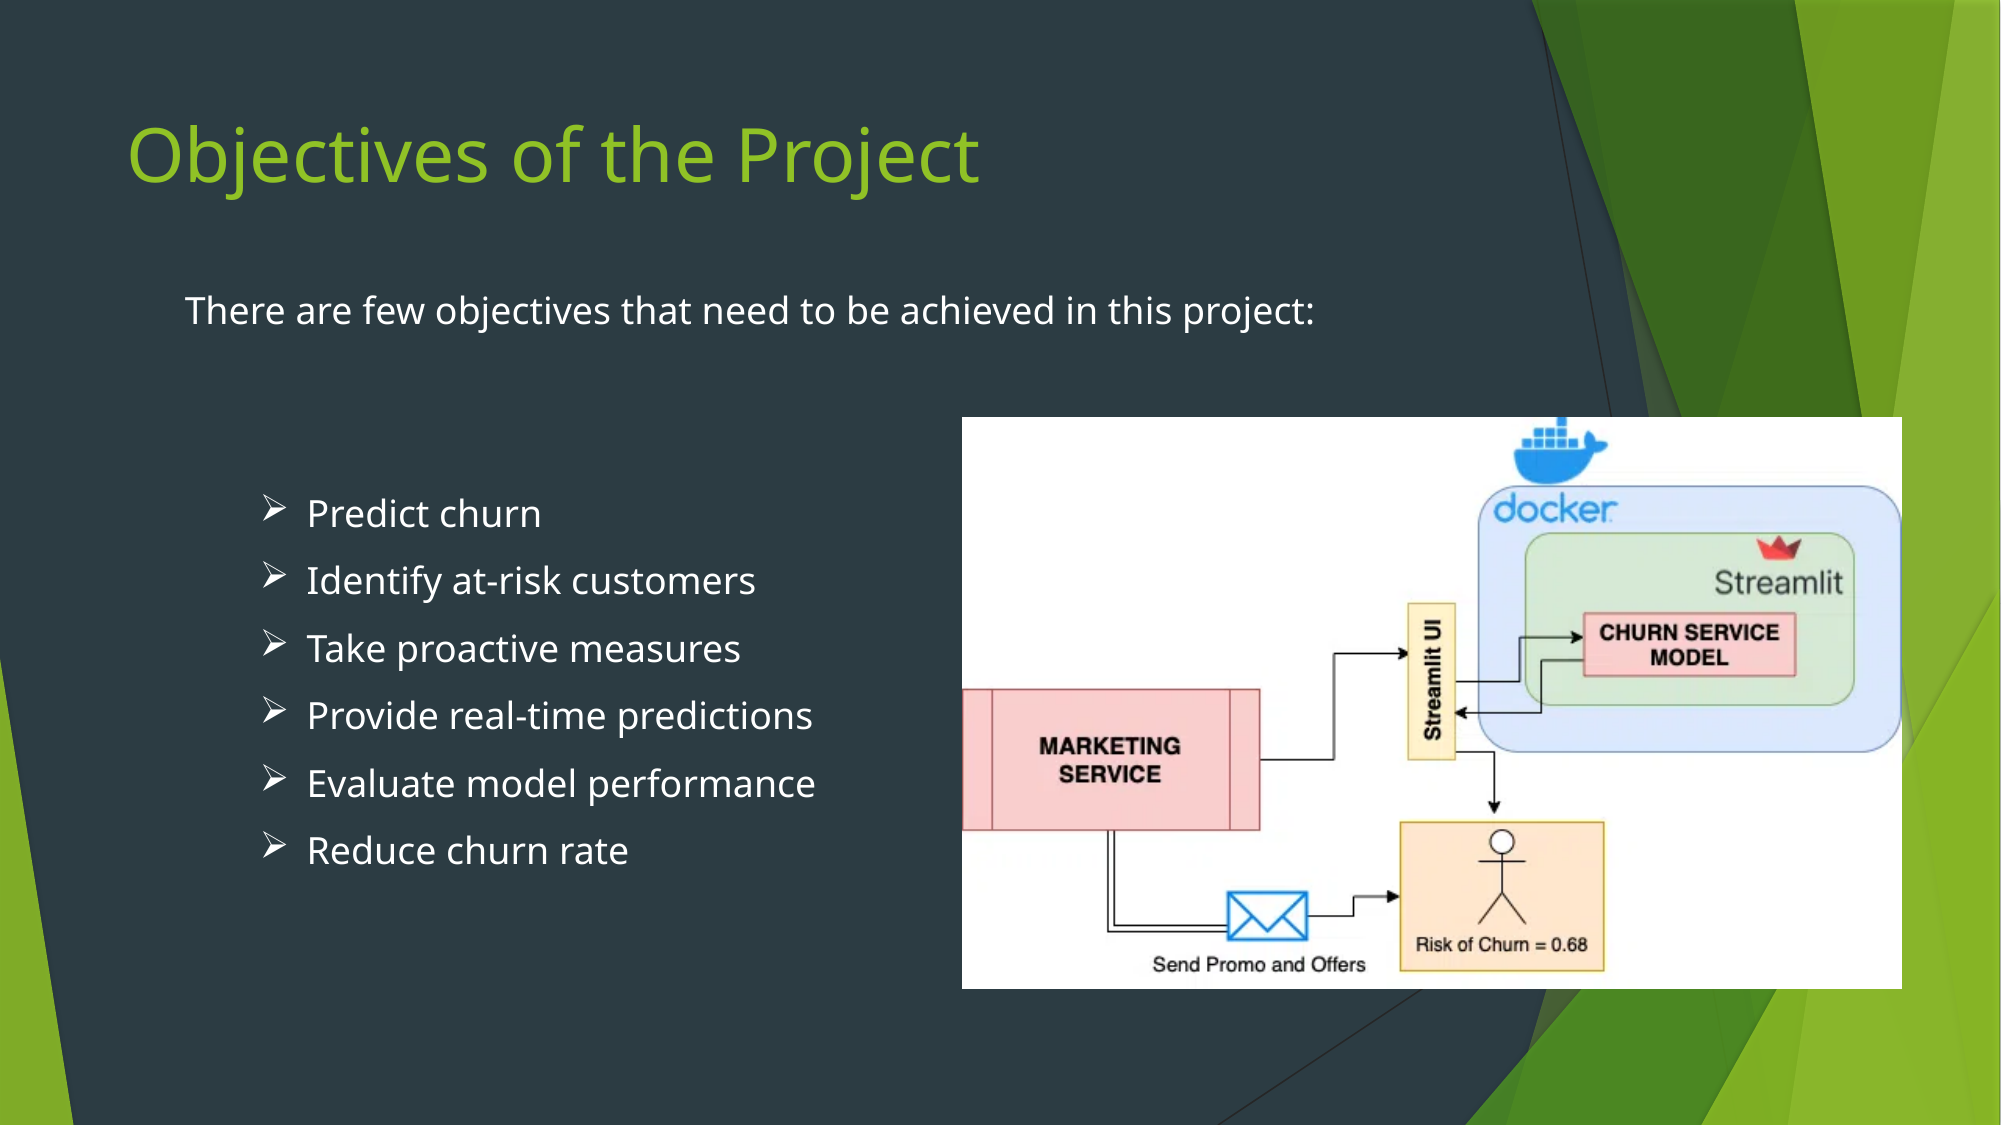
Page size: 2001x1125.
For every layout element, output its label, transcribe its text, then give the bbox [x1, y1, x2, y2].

text_box There are few objectives that need to be achieved in this project: Predict churn Identify at-risk customers Take proactive measures Provide real-time predictions Evaluate model performance Reduce churn rate [170, 279, 1581, 880]
title Objectives of the Project [111, 99, 1522, 317]
picture [961, 416, 1902, 990]
